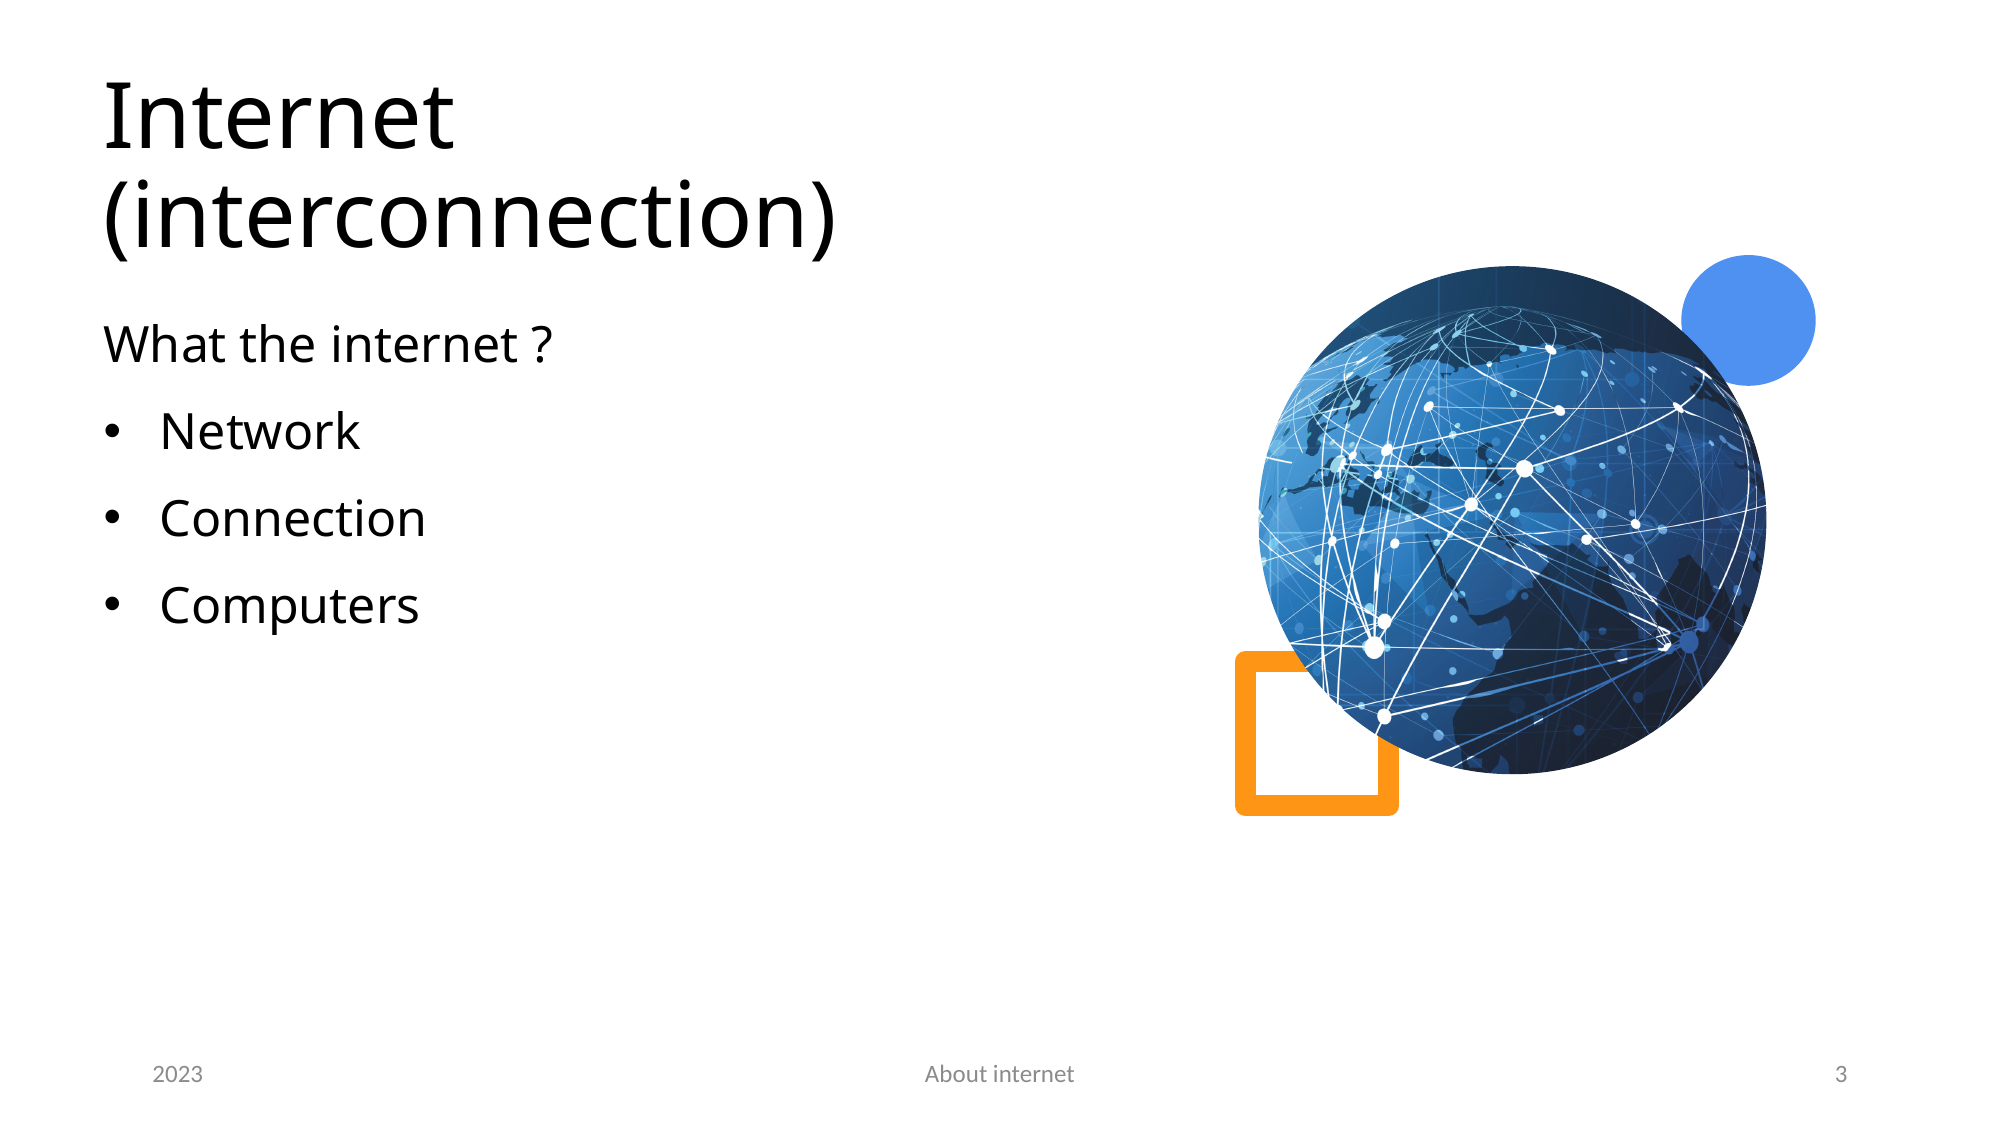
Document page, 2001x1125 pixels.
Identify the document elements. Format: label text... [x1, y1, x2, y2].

title Internet (interconnection) [88, 59, 1041, 278]
list What the internet ? Network Connection Computers [88, 299, 1041, 1014]
picture [1258, 266, 1767, 775]
slide_number 2023 [137, 1042, 588, 1103]
slide_number 3 [1412, 1042, 1863, 1103]
footer About internet [662, 1042, 1338, 1103]
